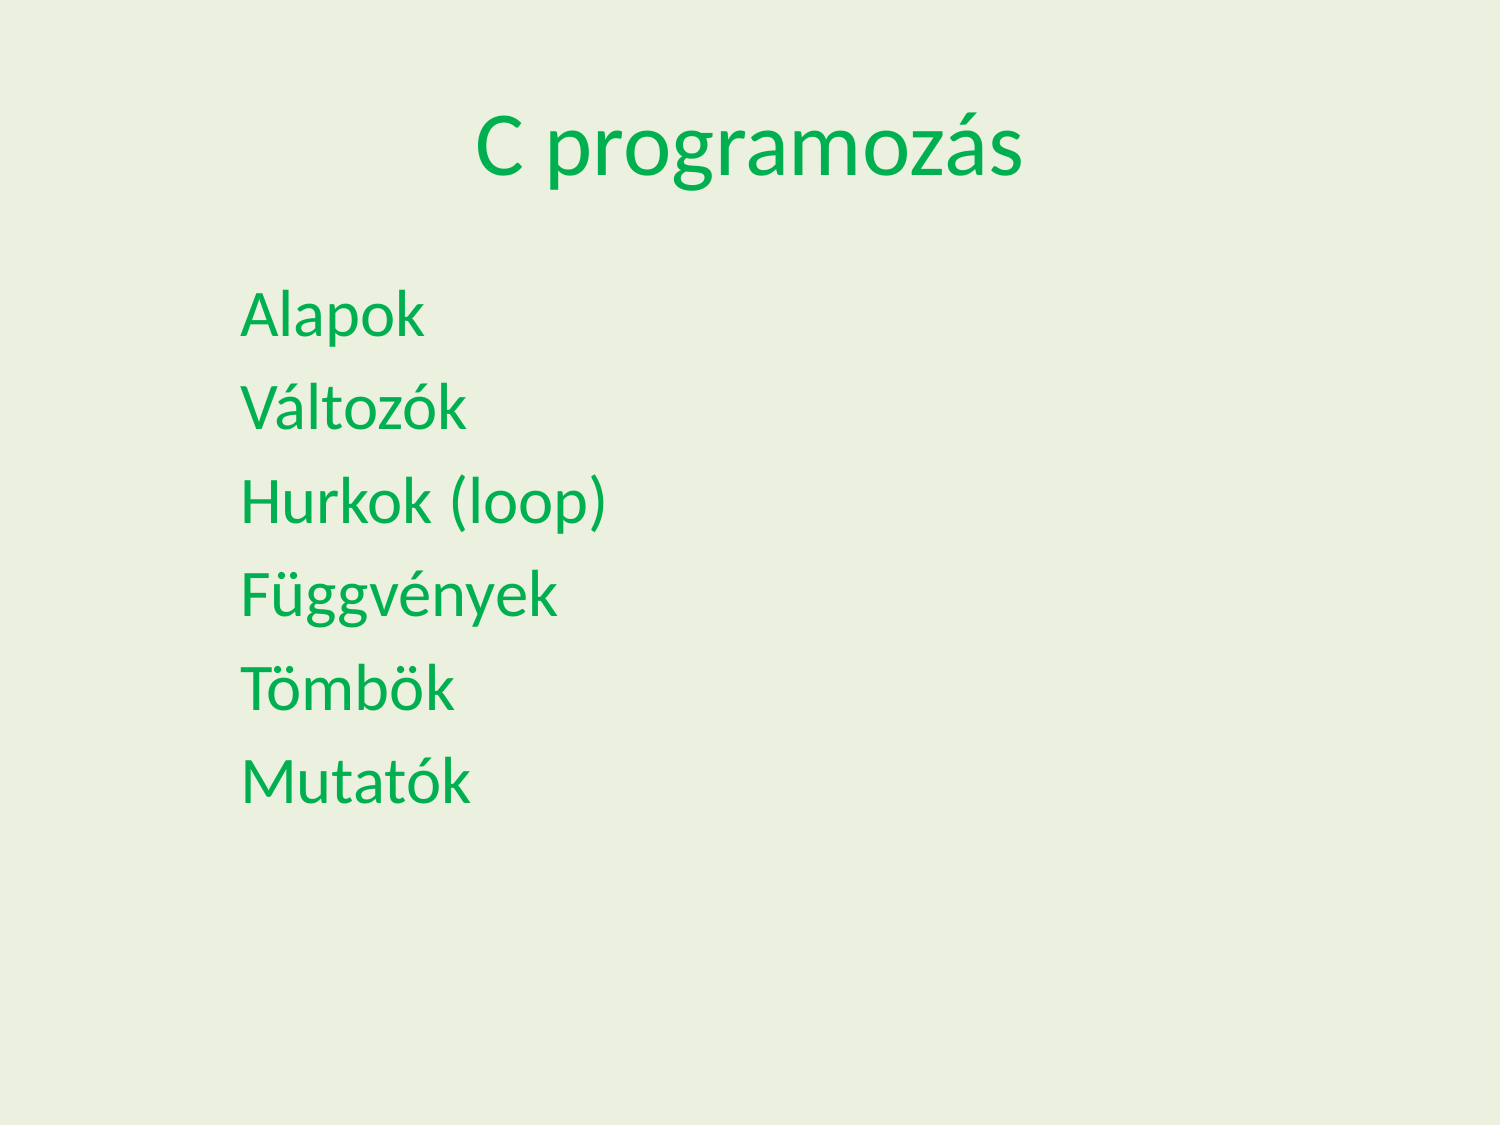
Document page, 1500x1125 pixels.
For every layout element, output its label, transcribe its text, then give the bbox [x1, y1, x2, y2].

title C programozás [75, 45, 1425, 233]
list Alapok Változók Hurkok (loop) Függvények Tömbök Mutatók [75, 262, 1425, 1005]
